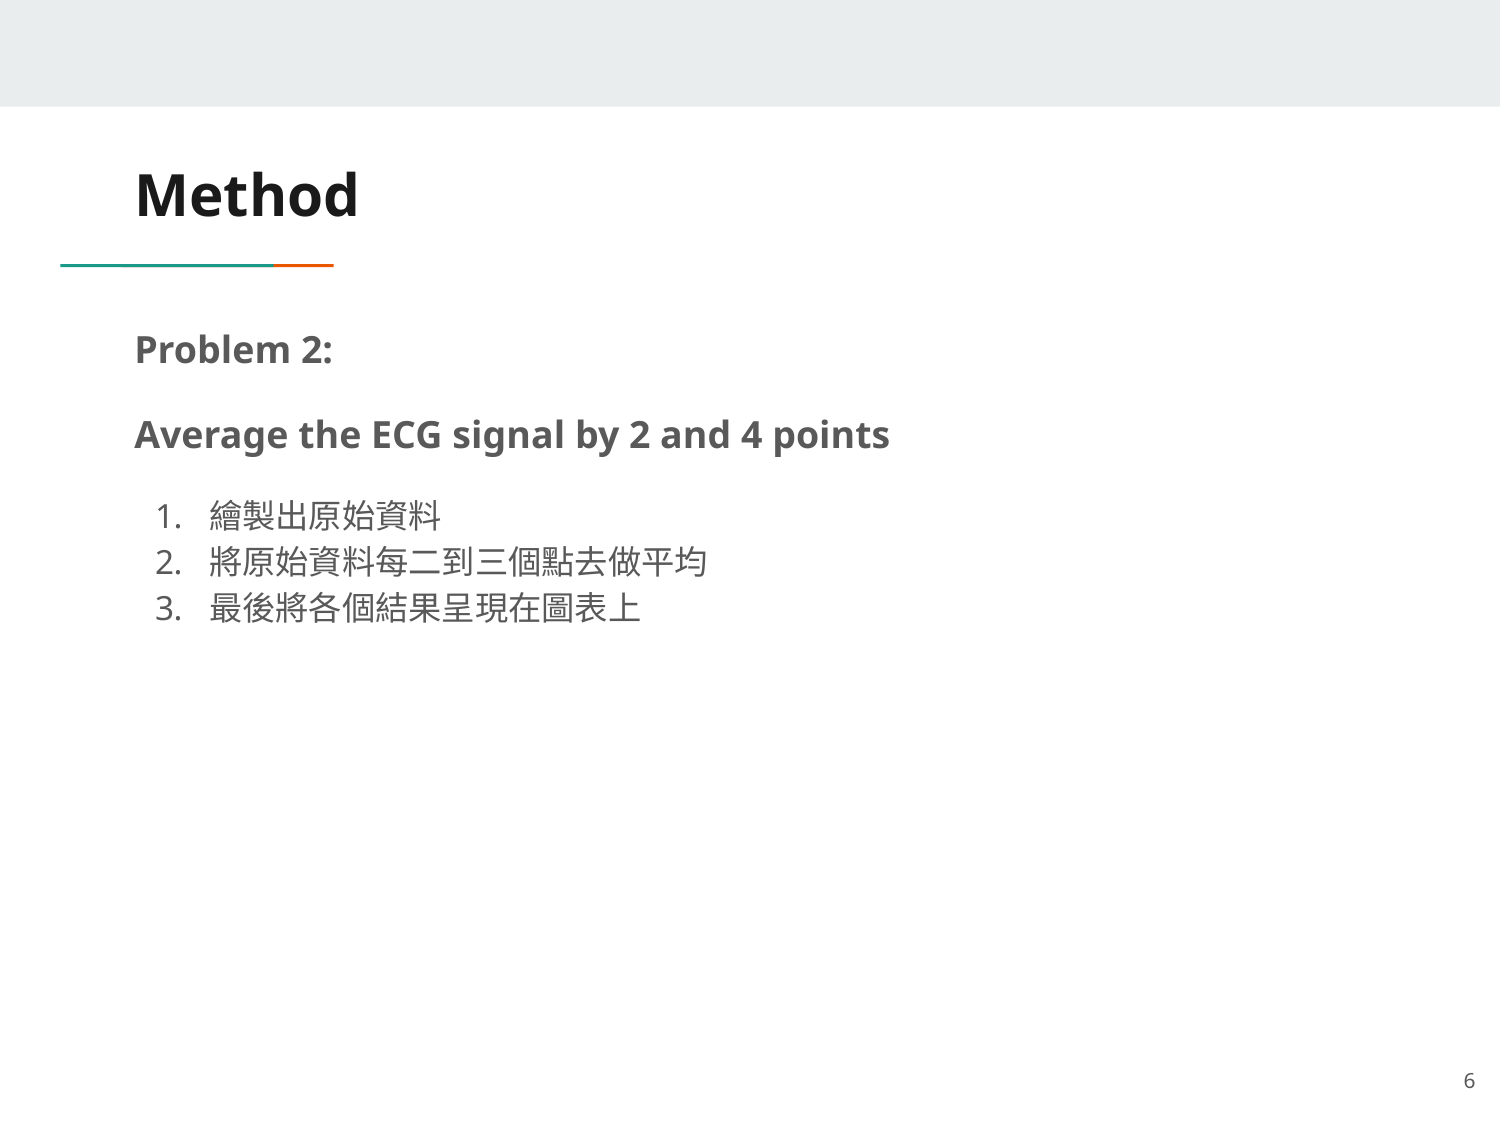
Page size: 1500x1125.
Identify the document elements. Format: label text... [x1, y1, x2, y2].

list Problem 2: Average the ECG signal by 2 and 4 points 繪製出原始資料 將原始資料每二到三個點去做平均 最後將各個結果呈現在圖表上 [119, 304, 1381, 1030]
slide_number ‹#› [1400, 1038, 1491, 1125]
title Method [119, 143, 1381, 261]
